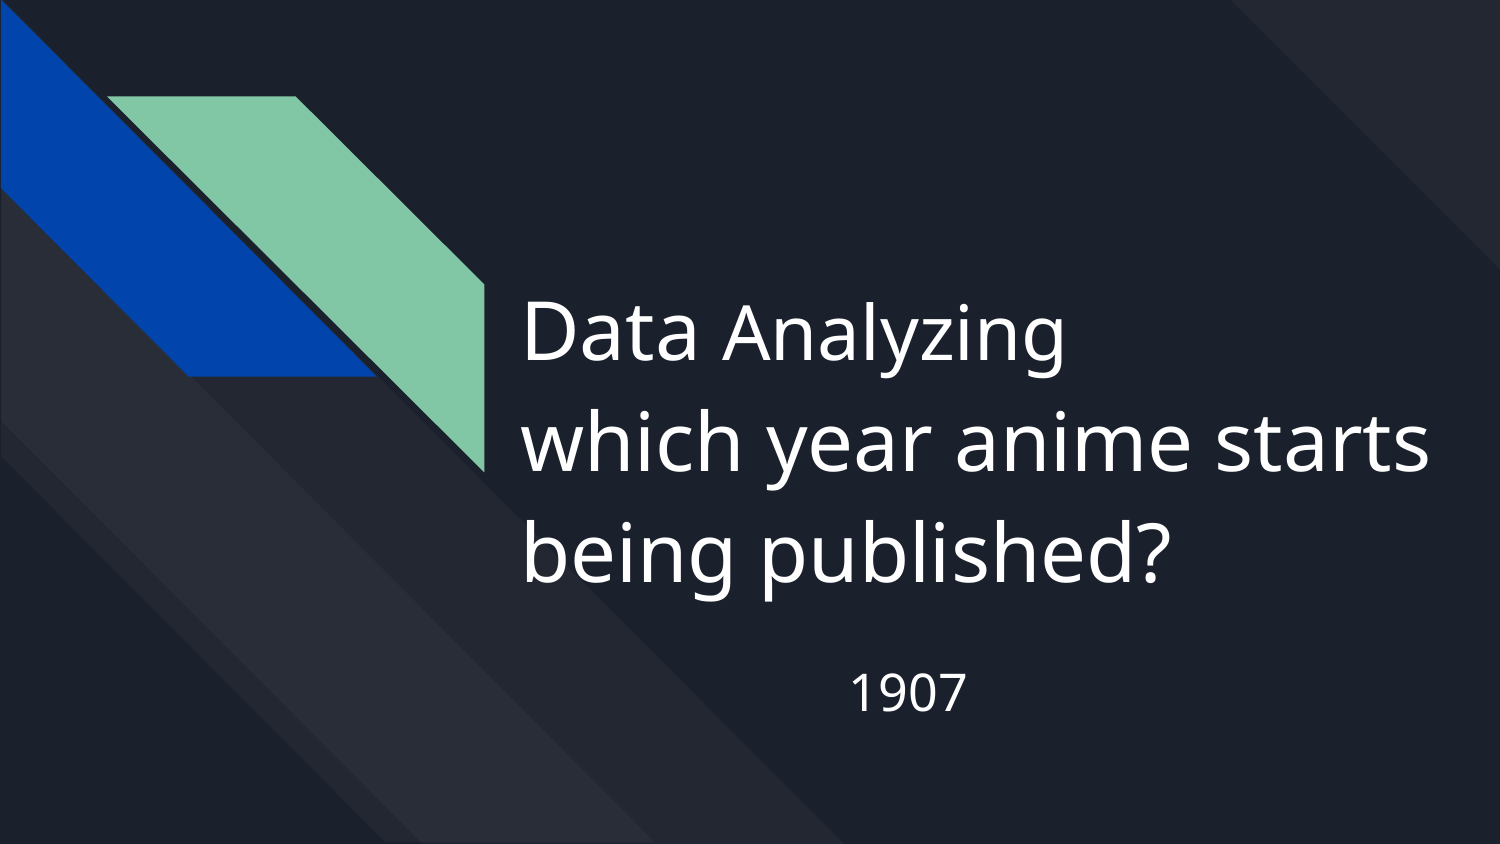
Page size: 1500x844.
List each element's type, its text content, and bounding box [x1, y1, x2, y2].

subtitle 1907 [833, 643, 1404, 727]
title Data Analyzing which year anime starts being published? [505, 258, 1448, 624]
